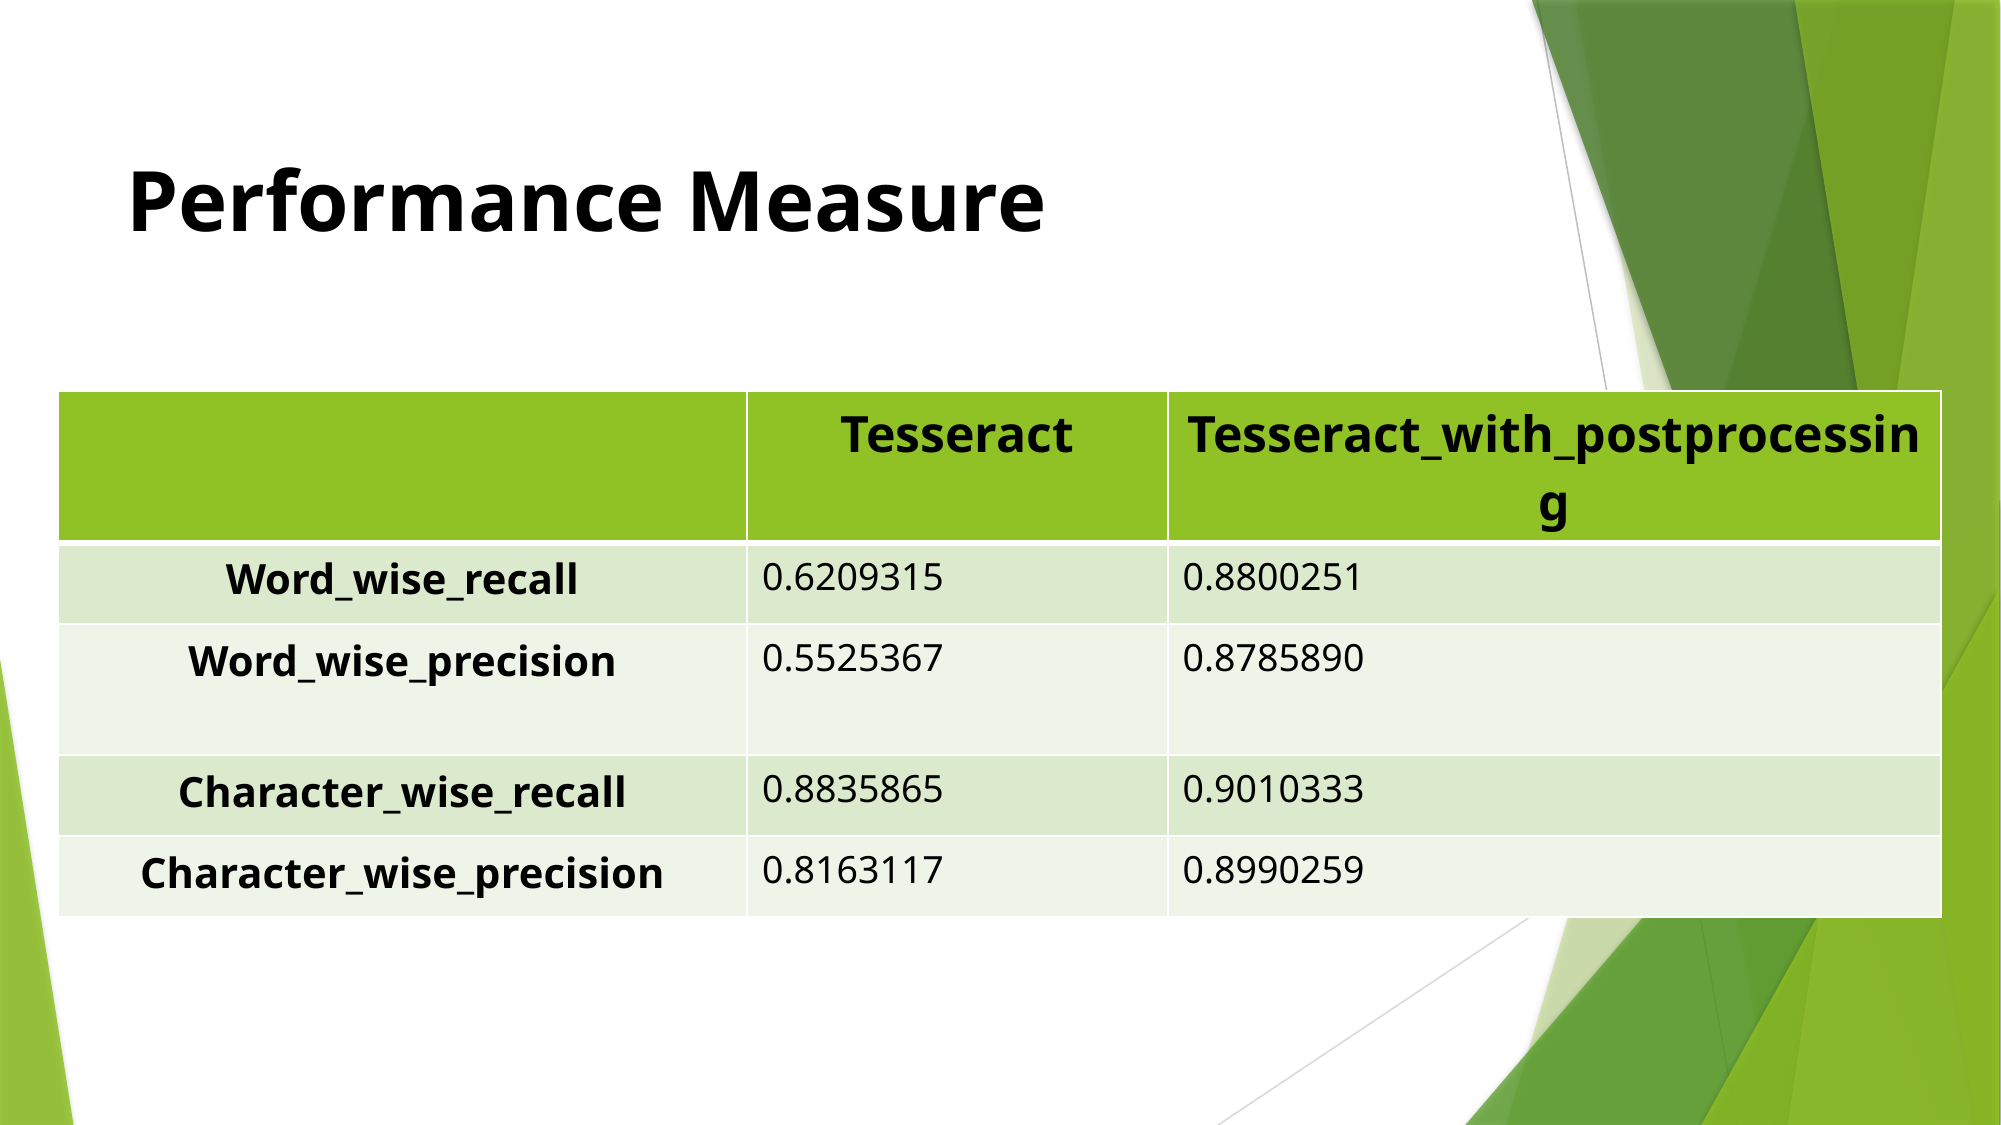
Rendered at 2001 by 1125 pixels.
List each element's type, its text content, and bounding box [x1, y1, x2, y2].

table_header Tesseract_with_postprocessing [1169, 392, 1940, 540]
table_cell Character_wise_precision [59, 837, 746, 916]
title Performance Measure [111, 141, 1522, 317]
table_header Tesseract [748, 392, 1167, 540]
table_cell Word_wise_precision [59, 625, 746, 754]
table_header [59, 392, 746, 540]
table_cell 0.9010333 [1169, 756, 1940, 835]
table_cell 0.8785890 [1169, 625, 1940, 754]
table_cell 0.8800251 [1169, 546, 1940, 623]
table_cell 0.8835865 [748, 756, 1167, 835]
table_cell Character_wise_recall [59, 756, 746, 835]
table_cell 0.8990259 [1169, 837, 1940, 916]
table_cell 0.5525367 [748, 625, 1167, 754]
table_cell 0.8163117 [748, 837, 1167, 916]
table_cell Word_wise_recall [59, 546, 746, 623]
table_cell 0.6209315 [748, 546, 1167, 623]
